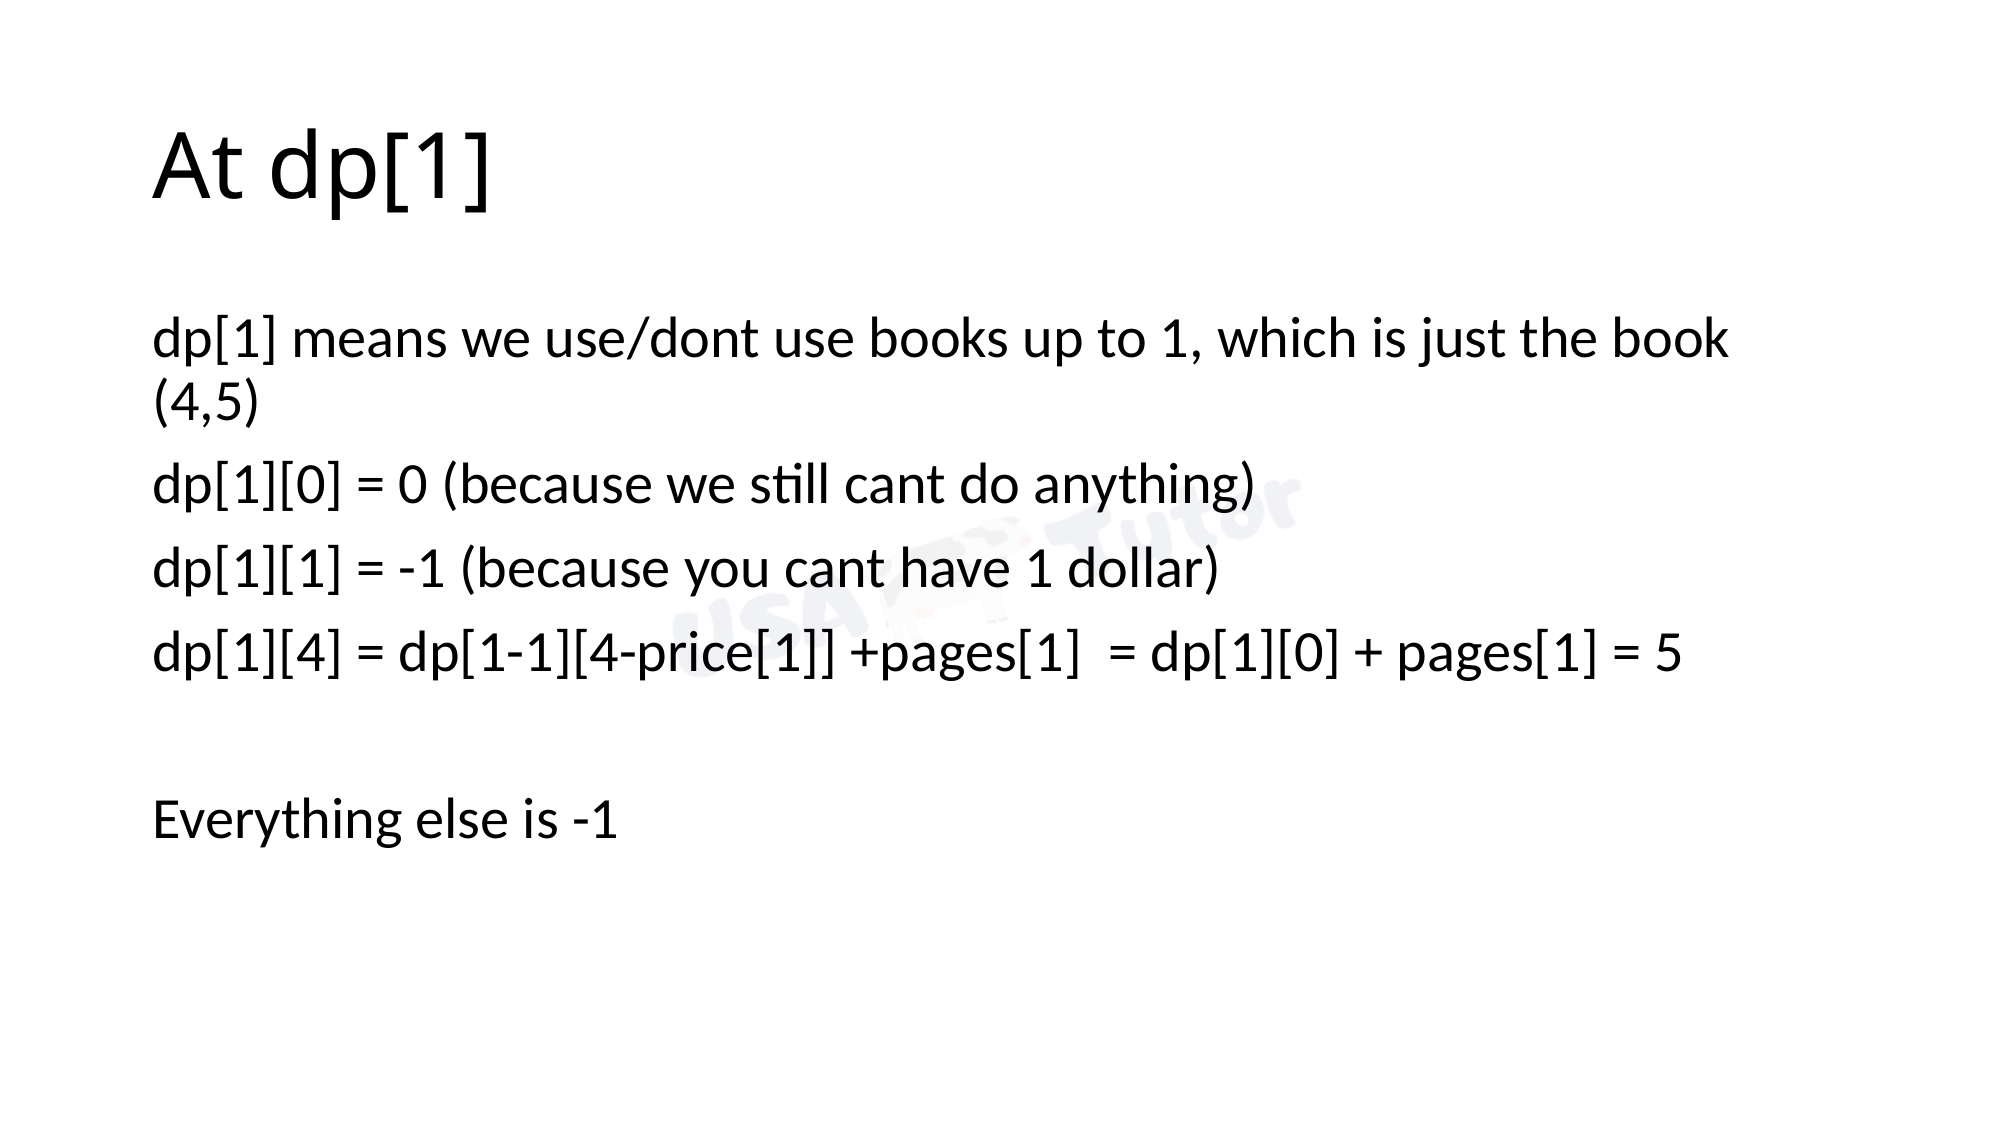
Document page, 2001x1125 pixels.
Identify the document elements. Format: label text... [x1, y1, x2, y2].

title At dp[1] [137, 59, 1863, 278]
list dp[1] means we use/dont use books up to 1, which is just the book (4,5) dp[1][0] = 0 (because we still cant do anything) dp[1][1] = -1 (because you cant have 1 dollar) dp[1][4] = dp[1-1][4-price[1]] +pages[1] = dp[1][0] + pages[1] = 5 Everything else is -1 [137, 299, 1863, 1014]
